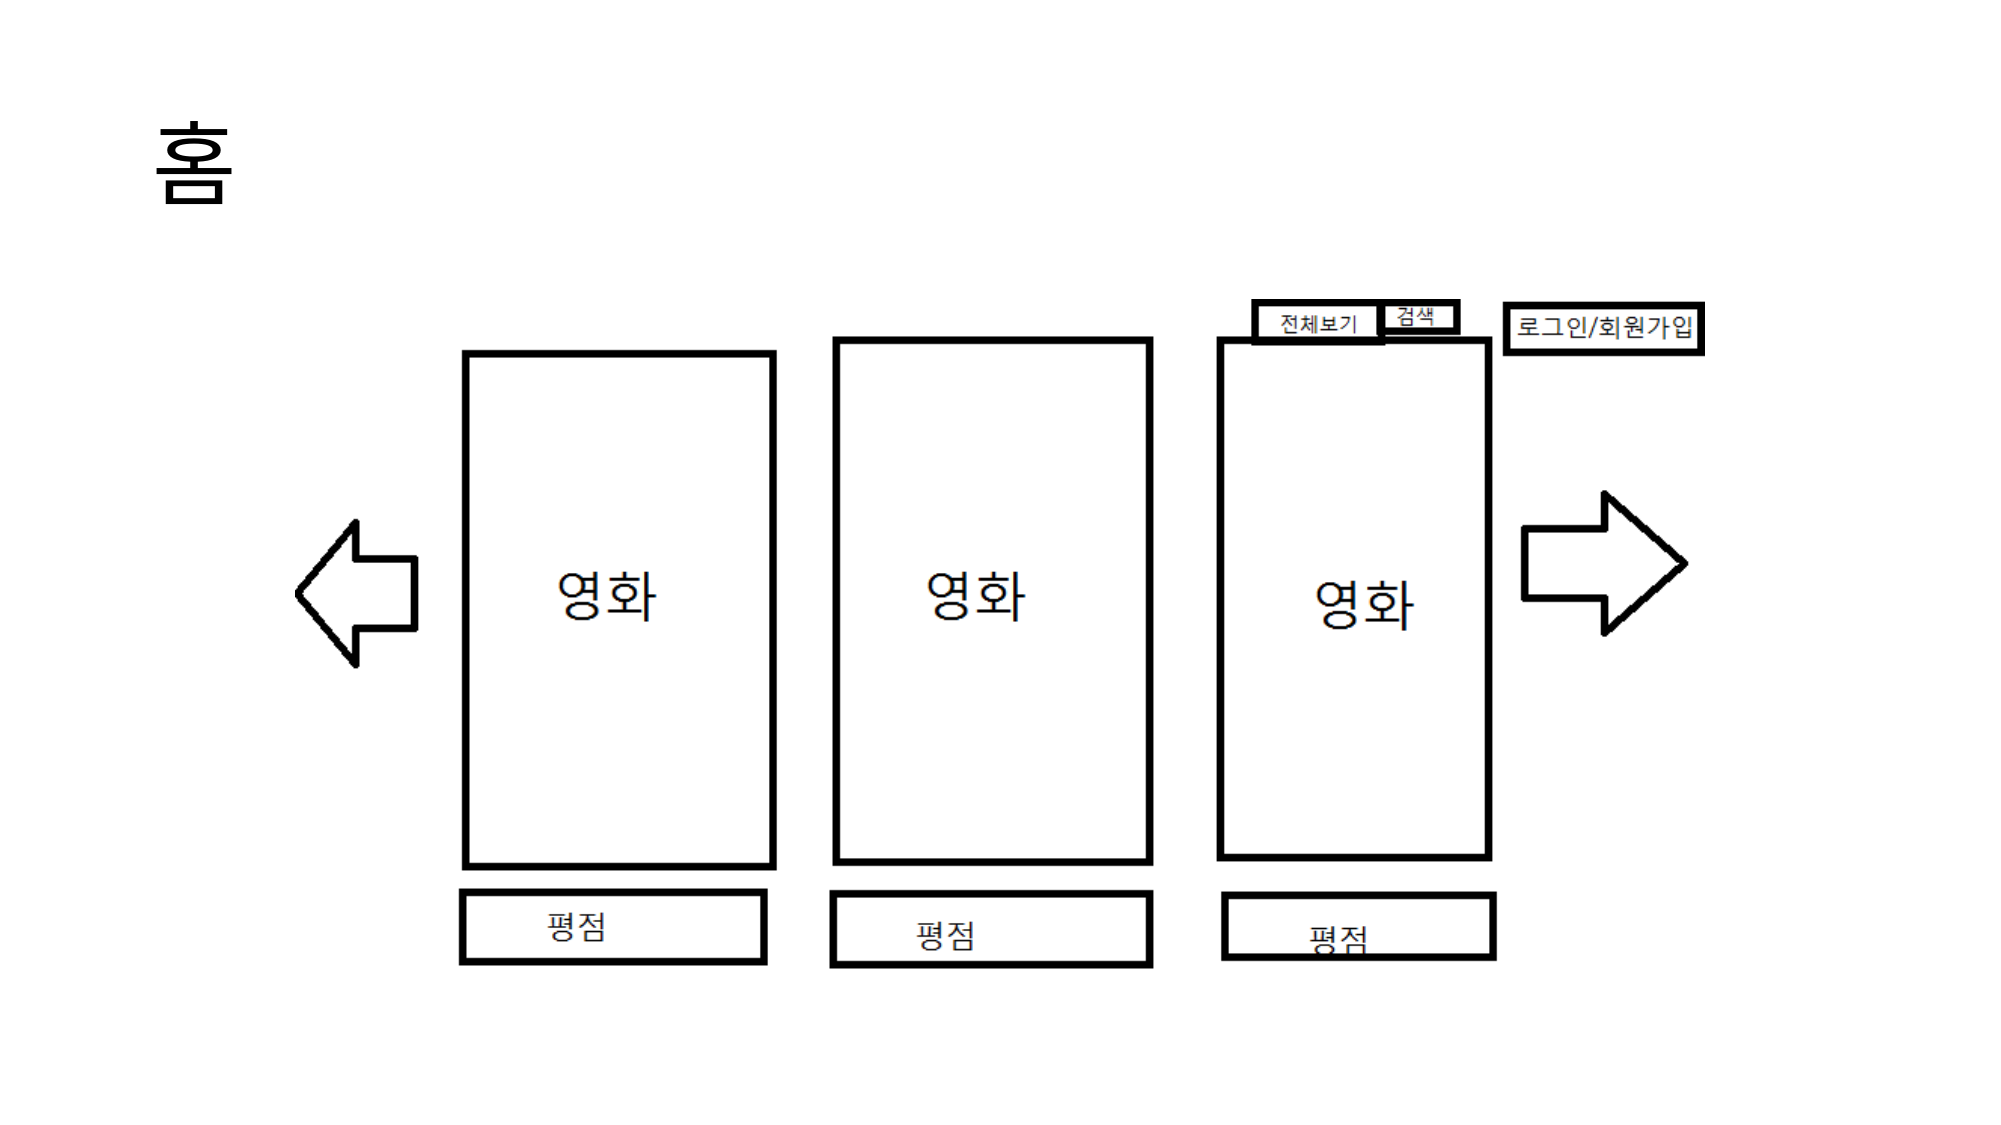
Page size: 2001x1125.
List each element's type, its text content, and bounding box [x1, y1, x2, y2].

title 홈 [137, 59, 1863, 278]
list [295, 299, 1705, 1014]
